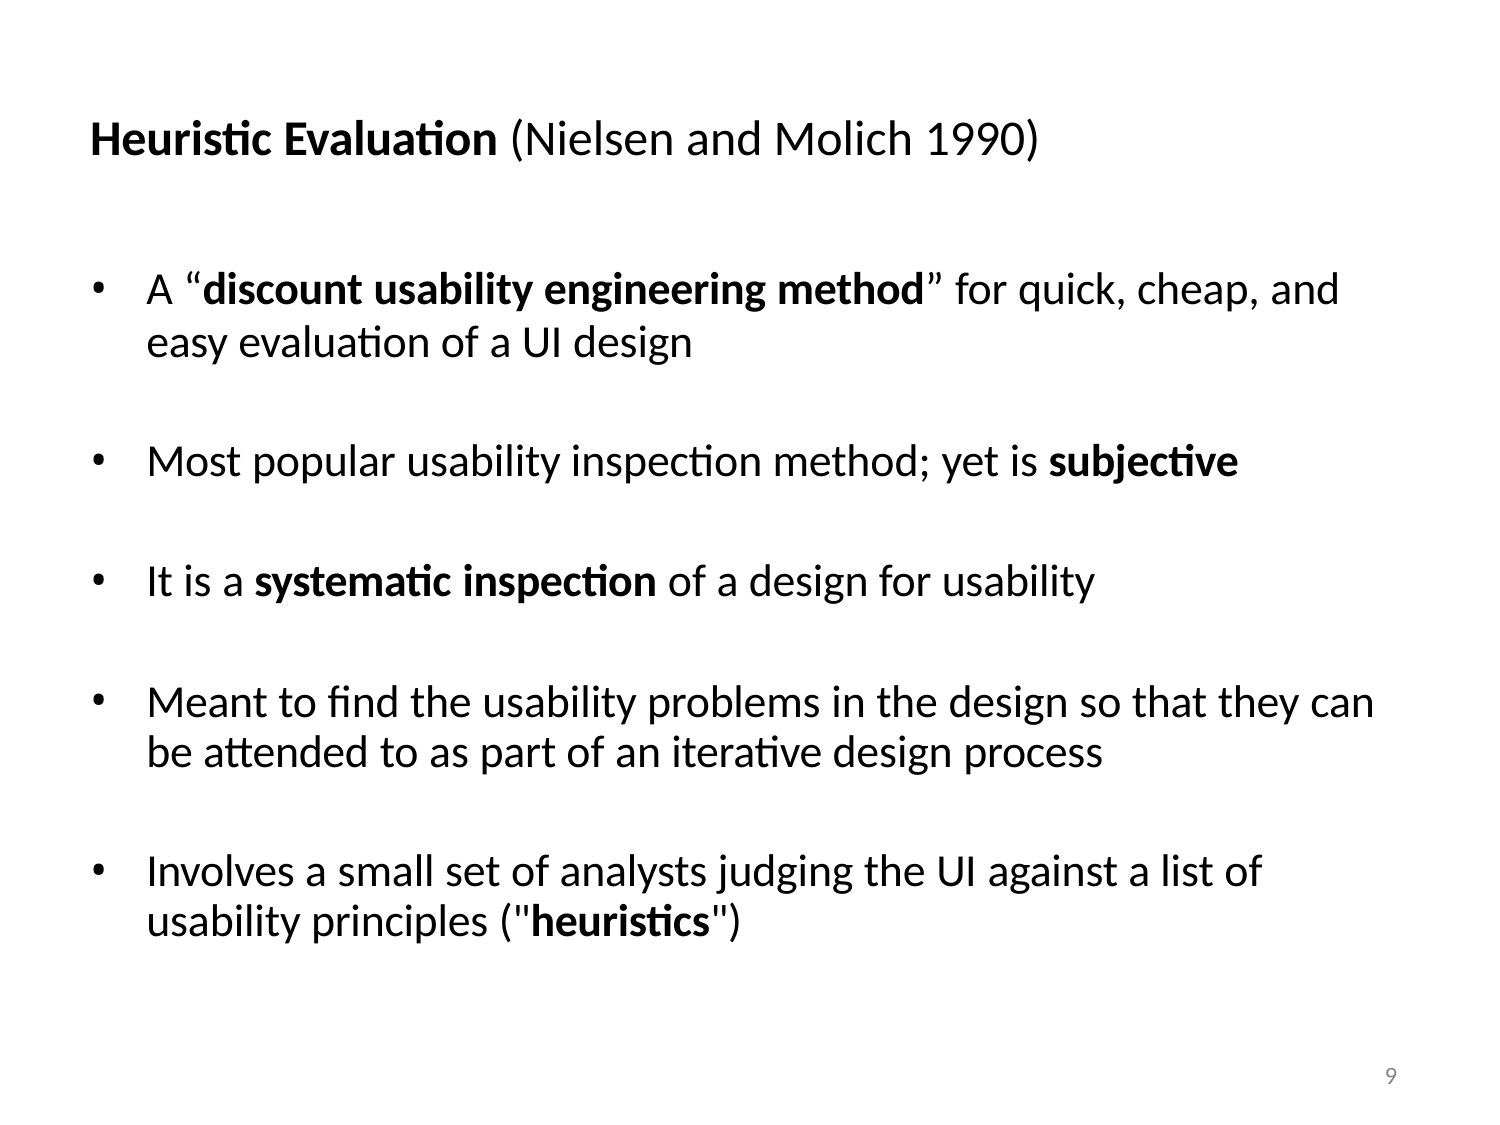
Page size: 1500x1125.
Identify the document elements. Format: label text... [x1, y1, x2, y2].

title Heuristic Evaluation (Nielsen and Molich 1990) [87, 103, 1048, 259]
slide_number 9 [1378, 1060, 1417, 1125]
text_box A “discount usability engineering method” for quick, cheap, and easy evaluation of a UI design Most popular usability inspection method; yet is subjective It is a systematic inspection of a design for usability Meant to find the usability problems in the design so that they can be attended to as part of an iterative design process Involves a small set of analysts judging the UI against a list of usability principles ("heuristics") [87, 259, 1386, 946]
